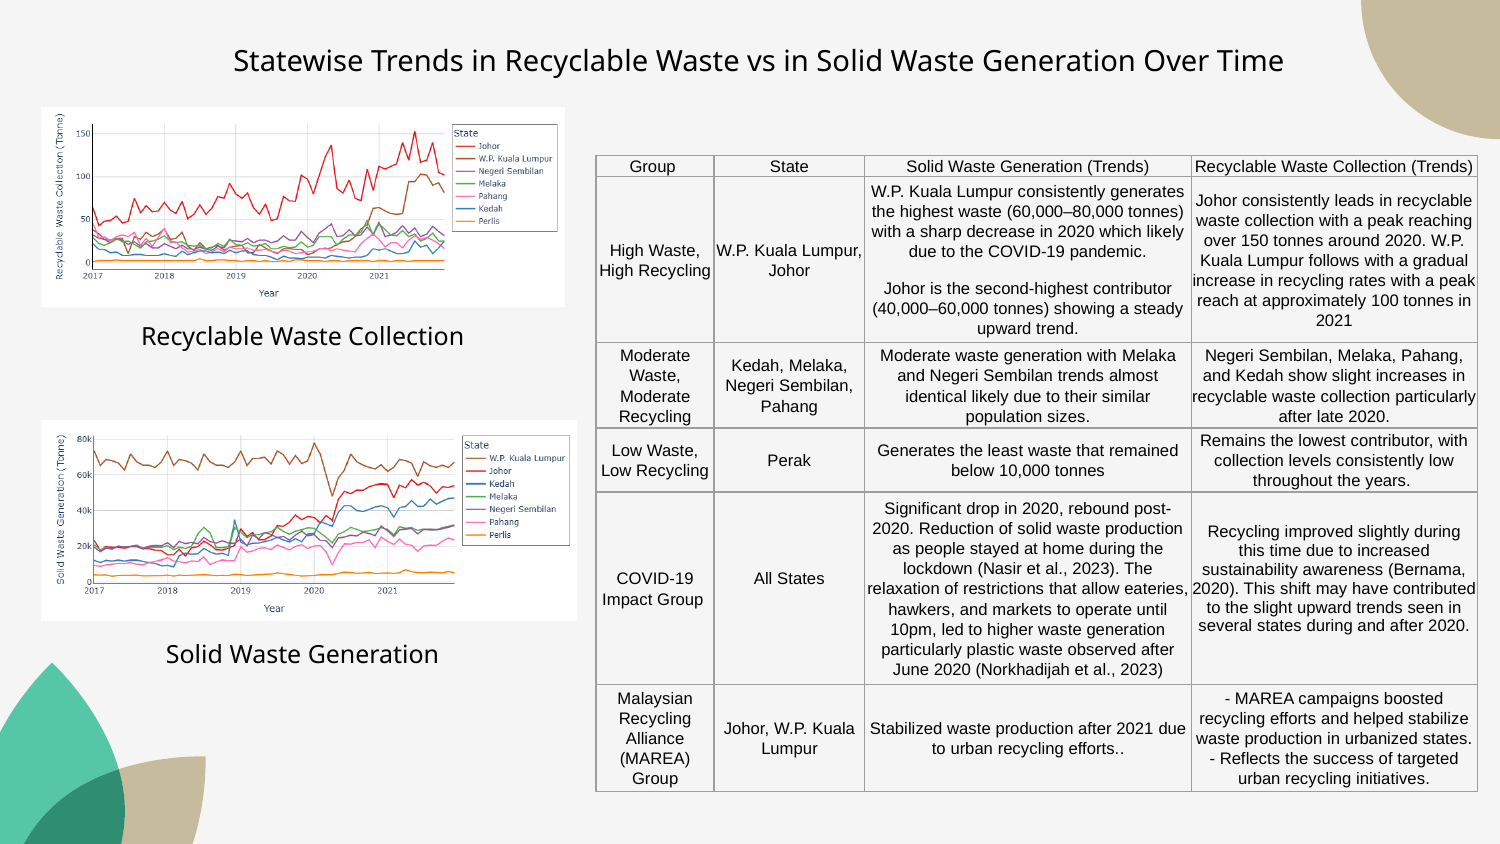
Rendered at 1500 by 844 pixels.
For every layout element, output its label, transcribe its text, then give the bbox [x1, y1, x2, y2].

table_cell High Waste, High Recycling [597, 177, 713, 342]
table_cell Perak [715, 429, 864, 491]
table_cell Kedah, Melaka, Negeri Sembilan, Pahang [715, 343, 864, 427]
text_box Statewise Trends in Recyclable Waste vs in Solid Waste Generation Over Time [40, 0, 1478, 85]
table_cell W.P. Kuala Lumpur consistently generates the highest waste (60,000–80,000 tonnes) with a sharp decrease in 2020 which likely due to the COVID-19 pandemic. Johor is the second-highest contributor (40,000–60,000 tonnes) showing a steady upward trend. [865, 177, 1191, 342]
table_cell Generates the least waste that remained below 10,000 tonnes [865, 429, 1191, 491]
table_cell Remains the lowest contributor, with collection levels consistently low throughout the years. [1192, 429, 1477, 491]
picture [40, 420, 578, 621]
text_box Recyclable Waste Collection [40, 314, 565, 358]
table_cell W.P. Kuala Lumpur, Johor [715, 177, 864, 342]
table_cell All States [715, 493, 864, 684]
table_cell Malaysian Recycling Alliance (MAREA) Group [597, 685, 713, 791]
table_cell Significant drop in 2020, rebound post-2020. Reduction of solid waste production as people stayed at home during the lockdown (Nasir et al., 2023). The relaxation of restrictions that allow eateries, hawkers, and markets to operate until 10pm, led to higher waste generation particularly plastic waste observed after June 2020 (Norkhadijah et al., 2023) [865, 493, 1191, 684]
text_box Solid Waste Generation [40, 631, 565, 677]
table_cell Negeri Sembilan, Melaka, Pahang, and Kedah show slight increases in recyclable waste collection particularly after late 2020. [1192, 343, 1477, 427]
table_cell Low Waste, Low Recycling [597, 429, 713, 491]
table_cell Johor, W.P. Kuala Lumpur [715, 685, 864, 791]
table_cell Stabilized waste production after 2021 due to urban recycling efforts.. [865, 685, 1191, 791]
table_cell - MAREA campaigns boosted recycling efforts and helped stabilize waste production in urbanized states. - Reflects the success of targeted urban recycling initiatives. [1192, 685, 1477, 791]
table_header State [715, 156, 864, 176]
table_cell Moderate waste generation with Melaka and Negeri Sembilan trends almost identical likely due to their similar population sizes. [865, 343, 1191, 427]
table_header Group [597, 156, 713, 176]
picture [40, 106, 566, 308]
table_cell Johor consistently leads in recyclable waste collection with a peak reaching over 150 tonnes around 2020. W.P. Kuala Lumpur follows with a gradual increase in recycling rates with a peak reach at approximately 100 tonnes in 2021 [1192, 177, 1477, 342]
table_cell Recycling improved slightly during this time due to increased sustainability awareness (Bernama, 2020). This shift may have contributed to the slight upward trends seen in several states during and after 2020. [1192, 493, 1477, 684]
table_cell COVID-19 Impact Group [597, 493, 713, 684]
table_header Solid Waste Generation (Trends) [865, 156, 1191, 176]
table_header Recyclable Waste Collection (Trends) [1192, 156, 1477, 176]
table_cell Moderate Waste, Moderate Recycling [597, 343, 713, 427]
